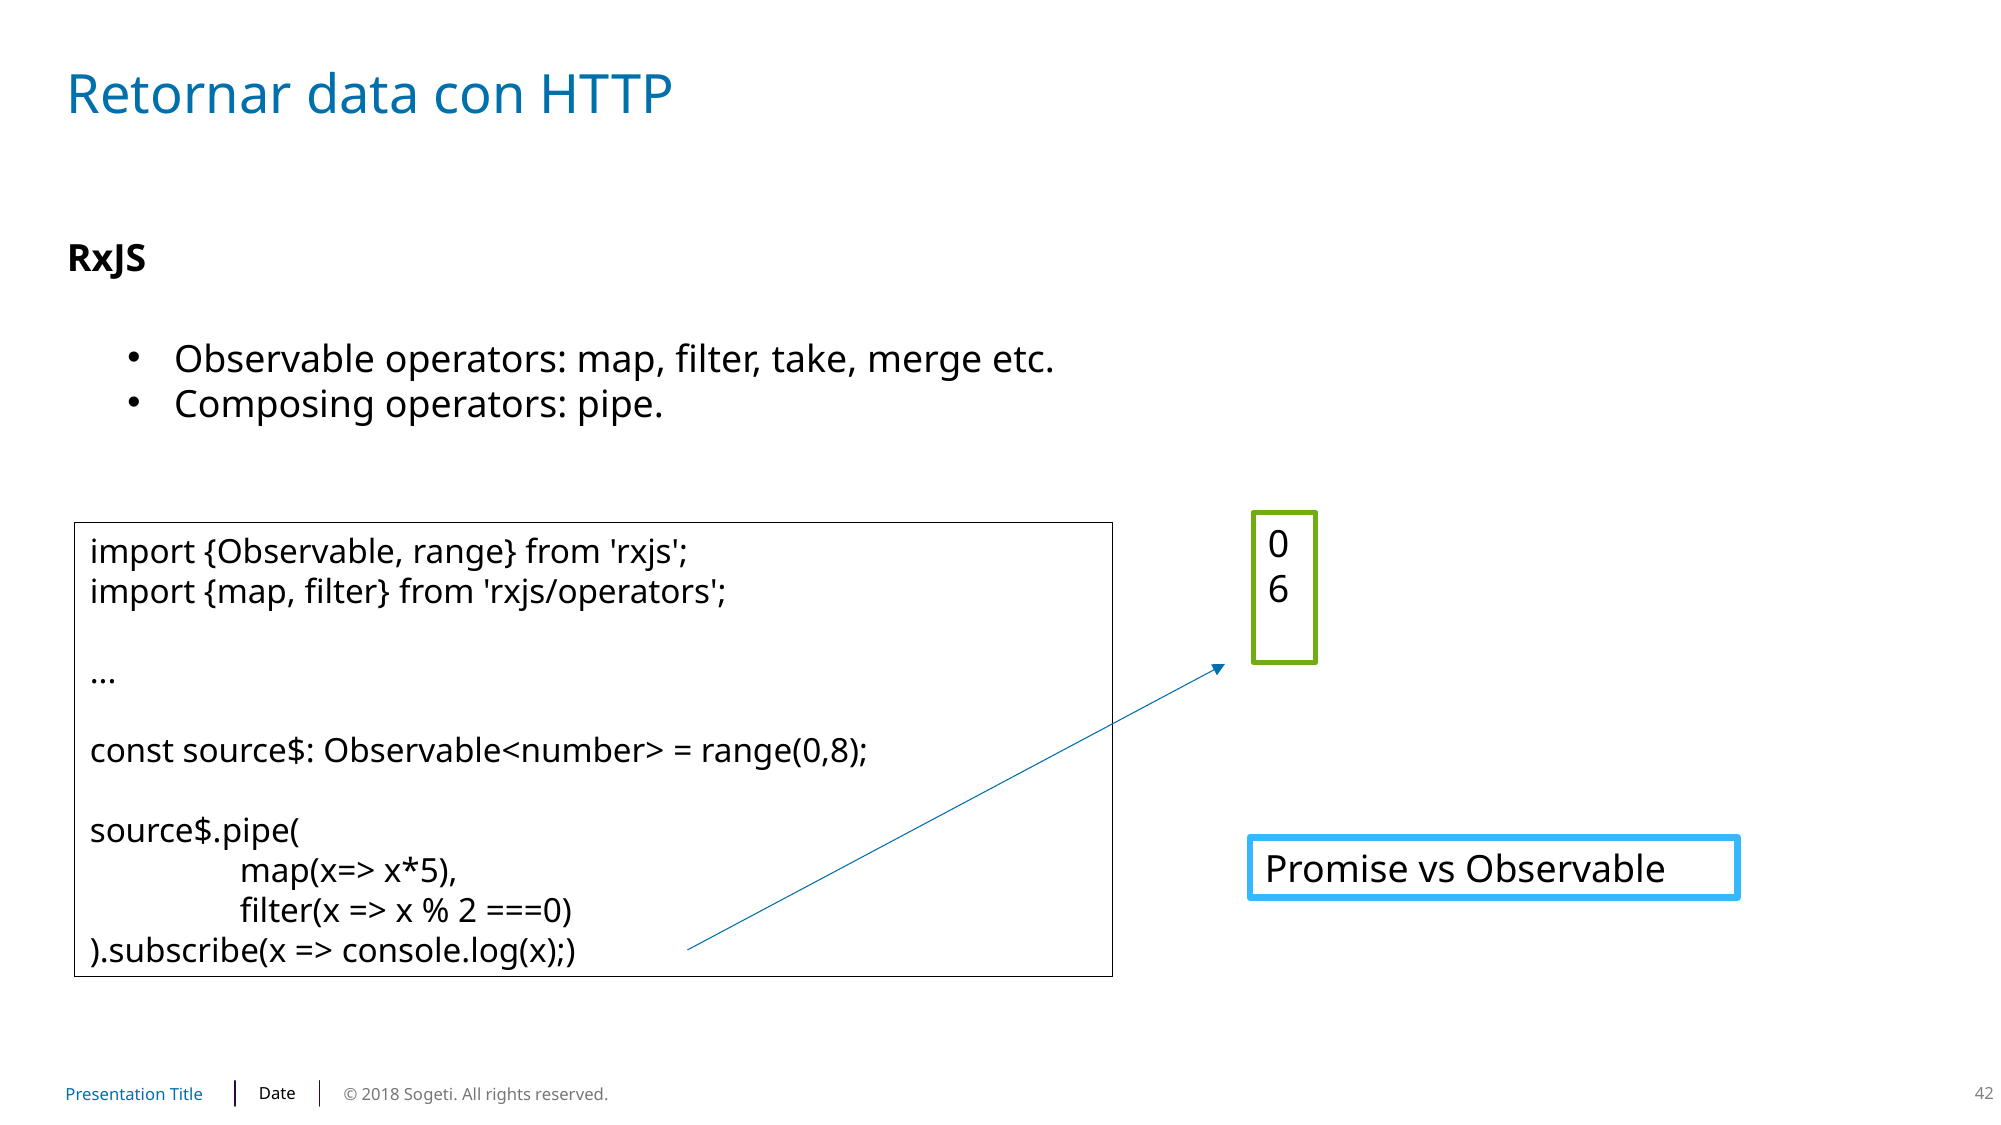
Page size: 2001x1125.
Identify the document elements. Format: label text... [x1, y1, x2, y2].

text_box 0 6 [1253, 512, 1316, 663]
text_box import {Observable, range} from 'rxjs'; import {map, filter} from 'rxjs/operators'; ... const source$: Observable<number> = range(0,8); source$.pipe( map(x=> x*5), filter(x => x % 2 ===0) ).subscribe(x => console.log(x);) [74, 522, 1113, 977]
text_box Promise vs Observable [1250, 837, 1738, 898]
text_box Observable operators: map, filter, take, merge etc. Composing operators: pipe. [37, 282, 1163, 522]
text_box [687, 663, 1225, 950]
text_box RxJS [66, 233, 1038, 282]
title Retornar data con HTTP [66, 66, 1863, 209]
